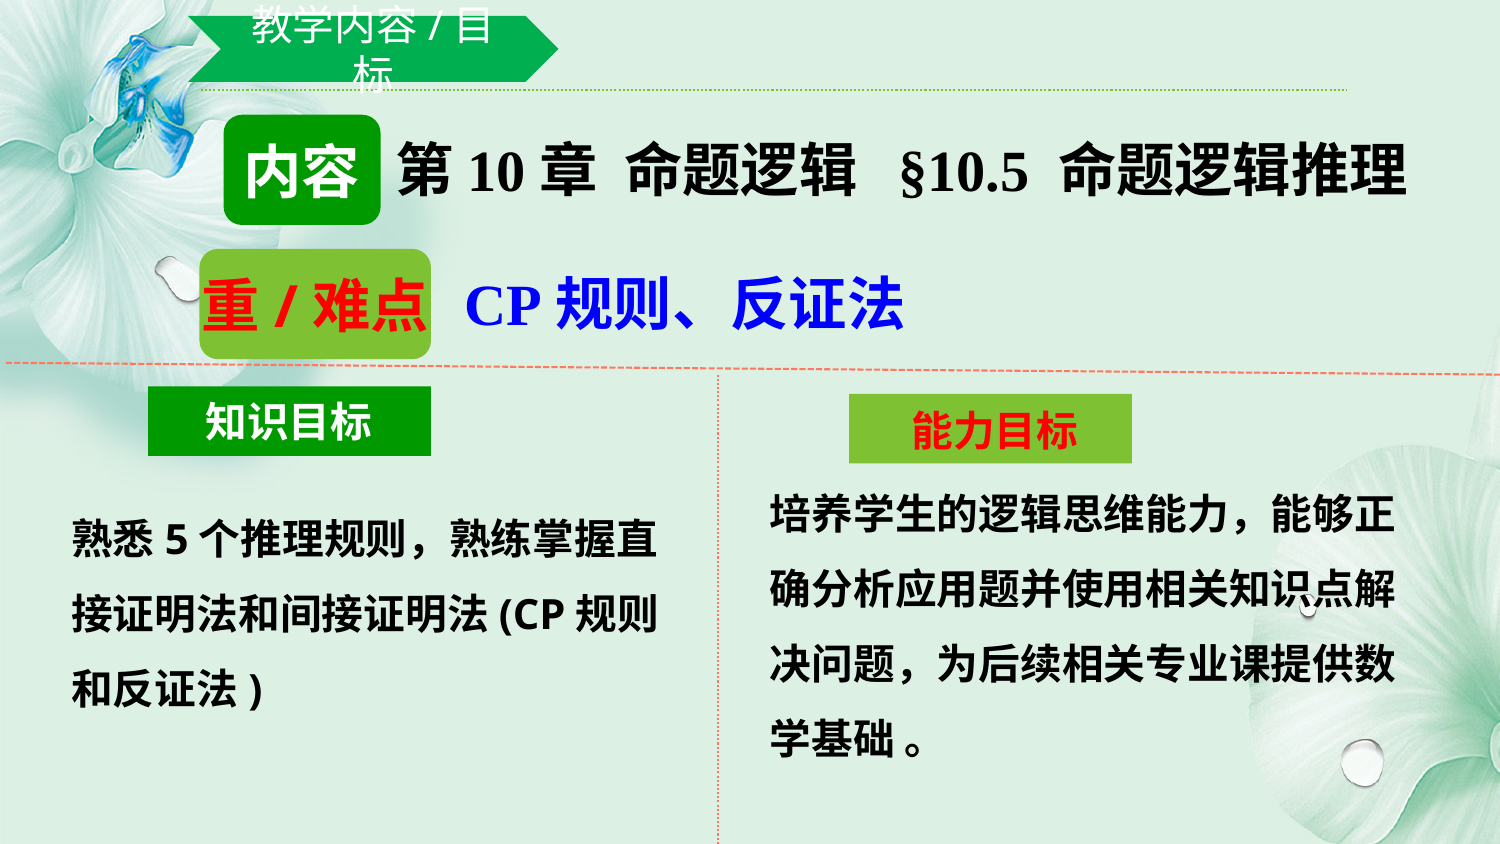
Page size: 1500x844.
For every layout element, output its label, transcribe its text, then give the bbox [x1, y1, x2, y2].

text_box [5, 362, 1500, 844]
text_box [199, 248, 1168, 360]
text_box 教学内容/目标 [187, 15, 559, 82]
text_box 第10章 命题逻辑 §10.5 命题逻辑推理 [381, 125, 1438, 211]
text_box 内容 [222, 113, 382, 227]
picture [0, 0, 1500, 844]
